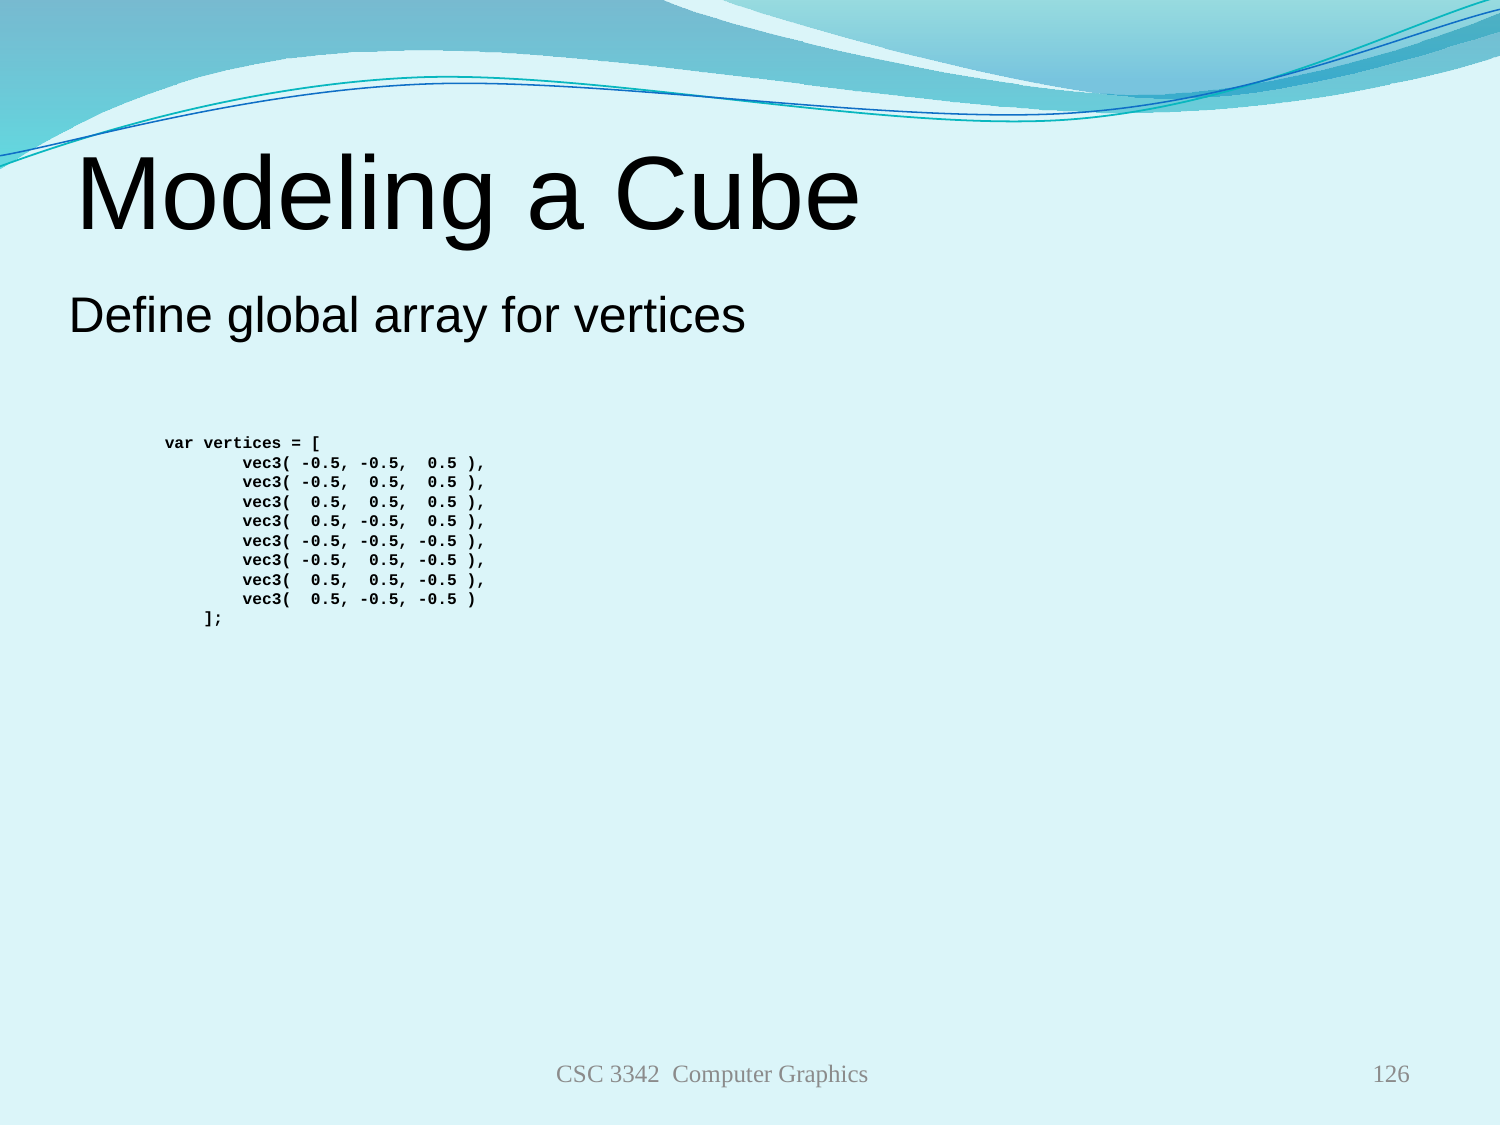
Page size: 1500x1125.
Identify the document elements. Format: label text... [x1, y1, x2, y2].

list var vertices = [ vec3( -0.5, -0.5, 0.5 ), vec3( -0.5, 0.5, 0.5 ), vec3( 0.5, 0.5, 0.5 ), vec3( 0.5, -0.5, 0.5 ), vec3( -0.5, -0.5, -0.5 ), vec3( -0.5, 0.5, -0.5 ), vec3( 0.5, 0.5, -0.5 ), vec3( 0.5, -0.5, -0.5 ) ]; [150, 425, 1500, 638]
footer CSC 3342 Computer Graphics [437, 1042, 988, 1103]
title Modeling a Cube [75, 62, 1425, 250]
text_box Define global array for vertices [53, 274, 762, 350]
slide_number 126 [1074, 1042, 1425, 1103]
